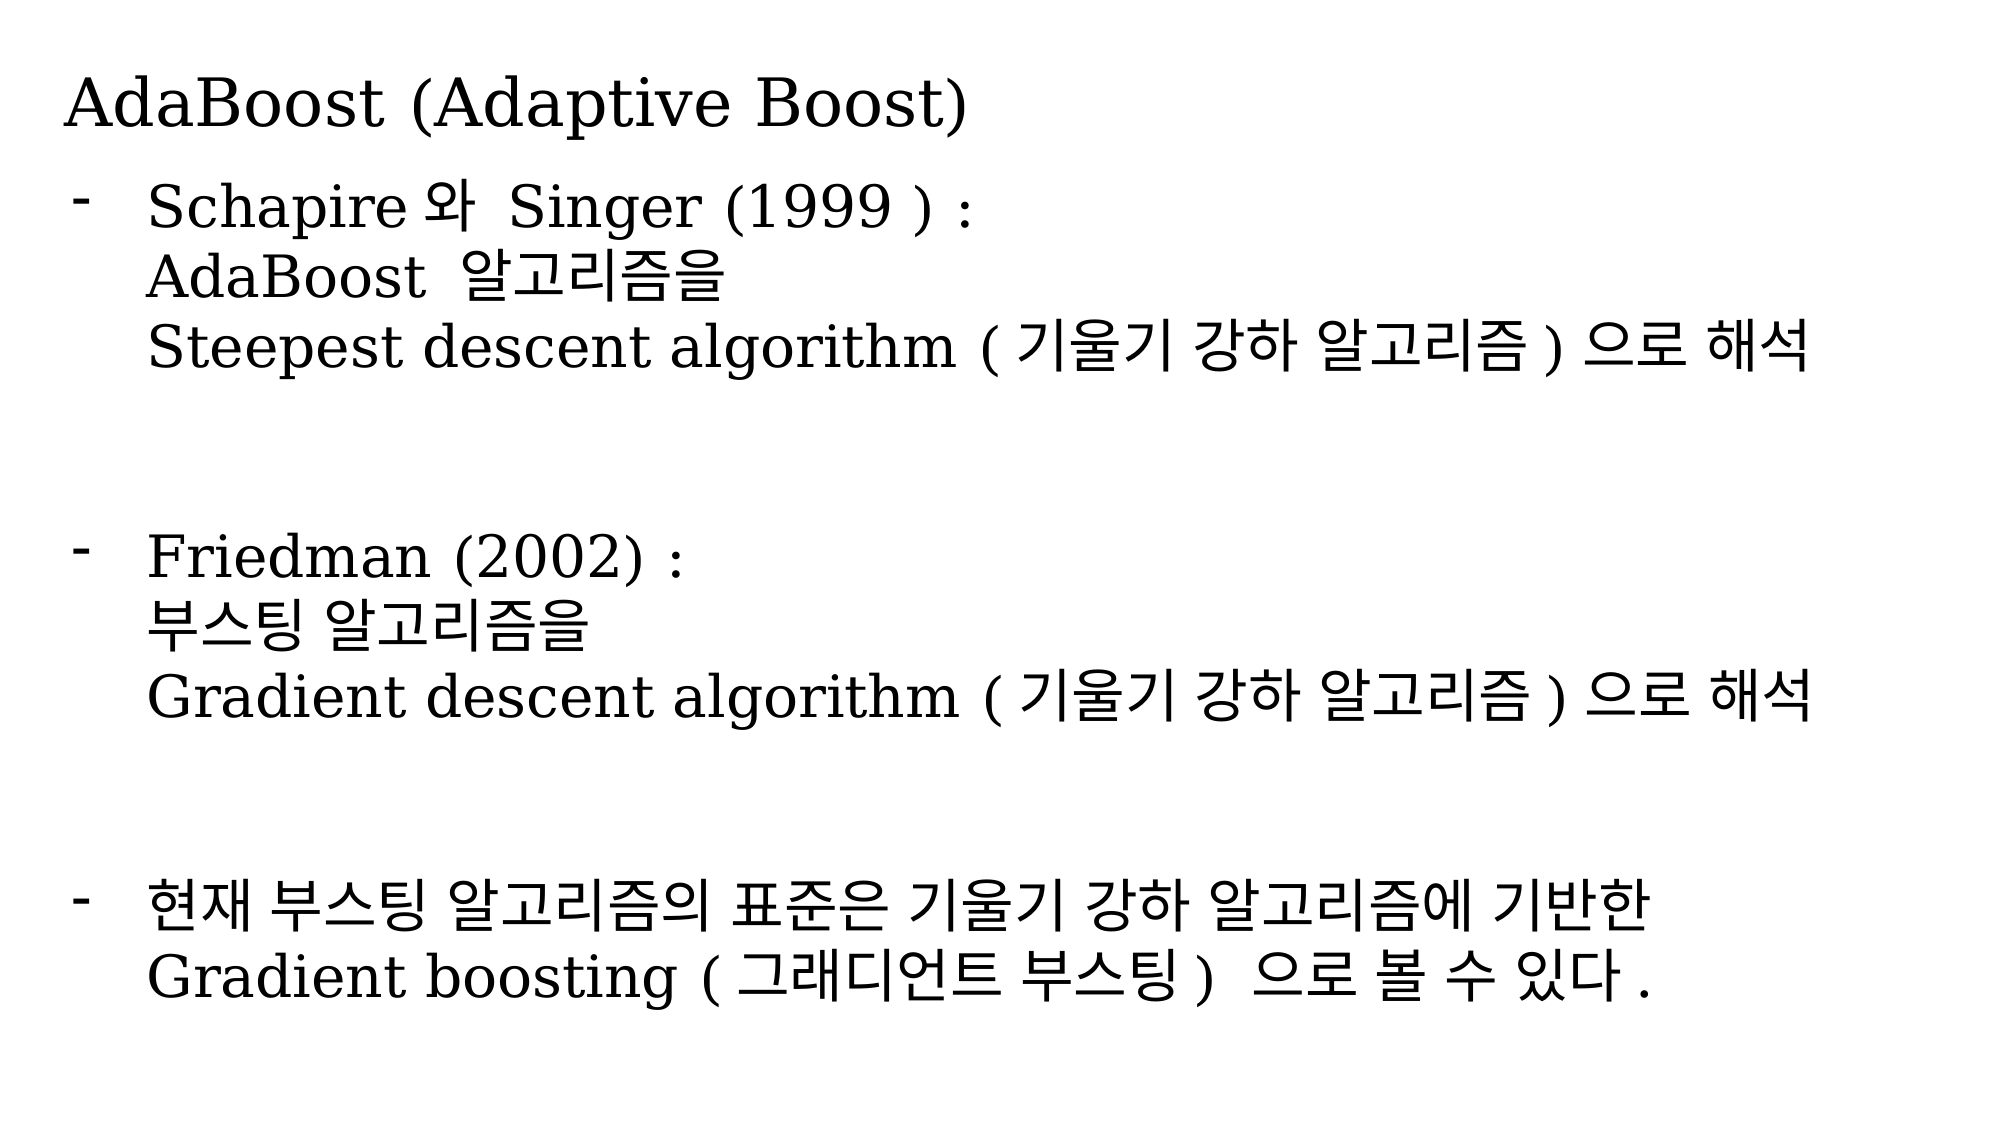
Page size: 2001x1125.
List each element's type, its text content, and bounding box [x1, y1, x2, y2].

text_box AdaBoost (Adaptive Boost) [49, 52, 1890, 148]
text_box Schapire와 Singer (1999 ) : AdaBoost 알고리즘을 Steepest descent algorithm (기울기 강하 알고리즘)으로 해석 Friedman (2002) : 부스팅 알고리즘을 Gradient descent algorithm (기울기 강하 알고리즘)으로 해석 현재 부스팅 알고리즘의 표준은 기울기 강하 알고리즘에 기반한 Gradient boosting (그래디언트 부스팅) 으로 볼 수 있다. [56, 162, 1943, 1017]
